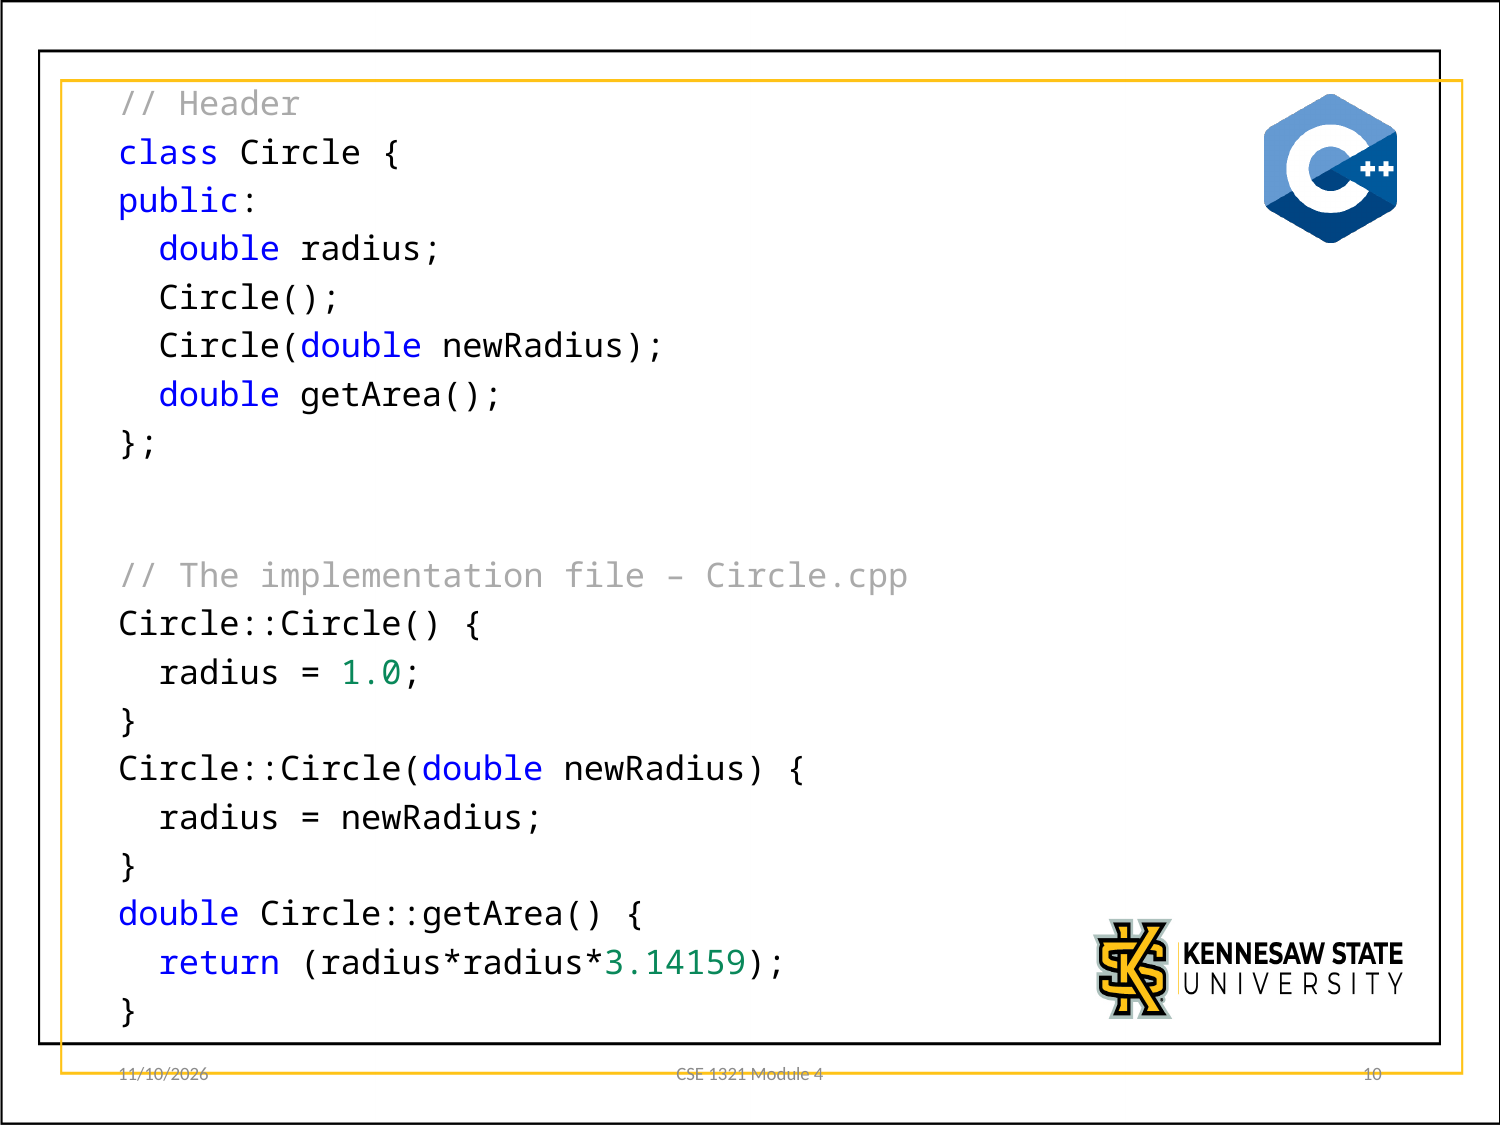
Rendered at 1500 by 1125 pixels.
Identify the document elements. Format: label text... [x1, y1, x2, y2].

footer CSE 1321 Module 4 [496, 1042, 1004, 1103]
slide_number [103, 1042, 441, 1103]
slide_number 10 [1059, 1042, 1397, 1103]
list // Header class Circle { public: double radius; Circle(); Circle(double newRadius); double getArea(); }; // The implementation file – Circle.cpp Circle::Circle() { radius = 1.0; } Circle::Circle(double newRadius) { radius = newRadius; } double Circle::getArea() { return (radius*radius*3.14159); } [103, 79, 1397, 1047]
picture [0, 0, 1500, 1125]
